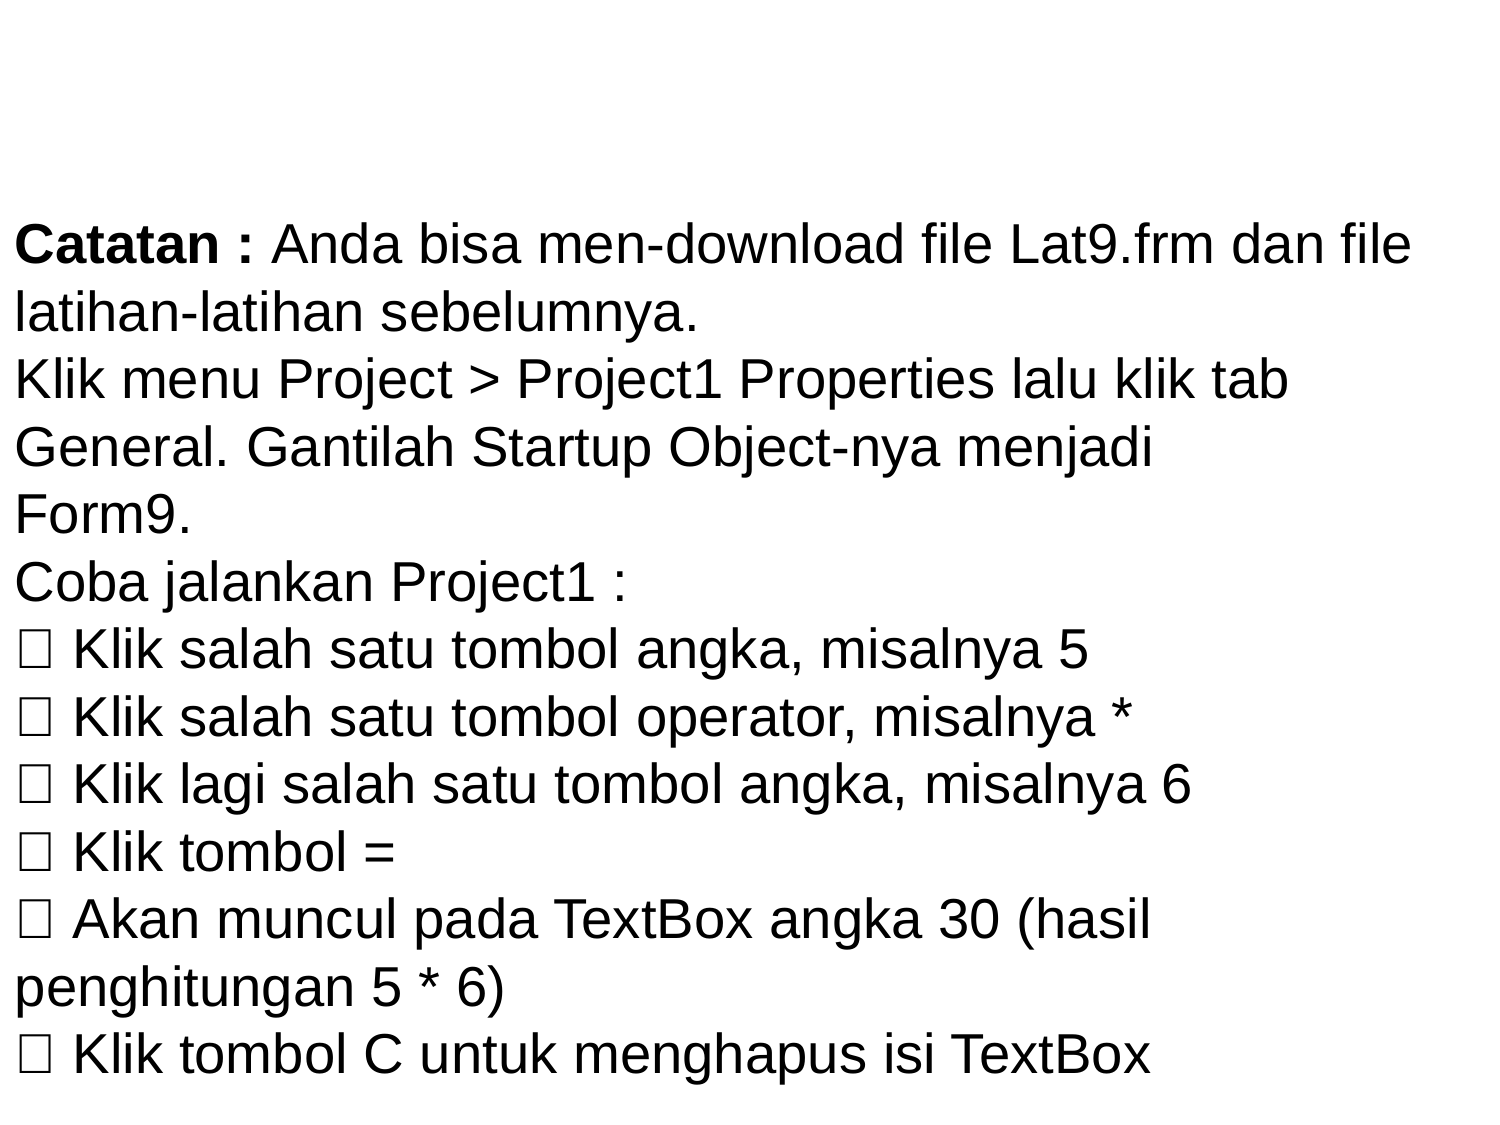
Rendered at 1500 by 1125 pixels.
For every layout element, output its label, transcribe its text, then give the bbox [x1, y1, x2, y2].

text_box Catatan : Anda bisa men-download file Lat9.frm dan file latihan-latihan sebelumnya. Klik menu Project > Project1 Properties lalu klik tab General. Gantilah Startup Object-nya menjadi Form9. Coba jalankan Project1 :  Klik salah satu tombol angka, misalnya 5  Klik salah satu tombol operator, misalnya *  Klik lagi salah satu tombol angka, misalnya 6  Klik tombol =  Akan muncul pada TextBox angka 30 (hasil penghitungan 5 * 6)  Klik tombol C untuk menghapus isi TextBox [0, 200, 1438, 1093]
